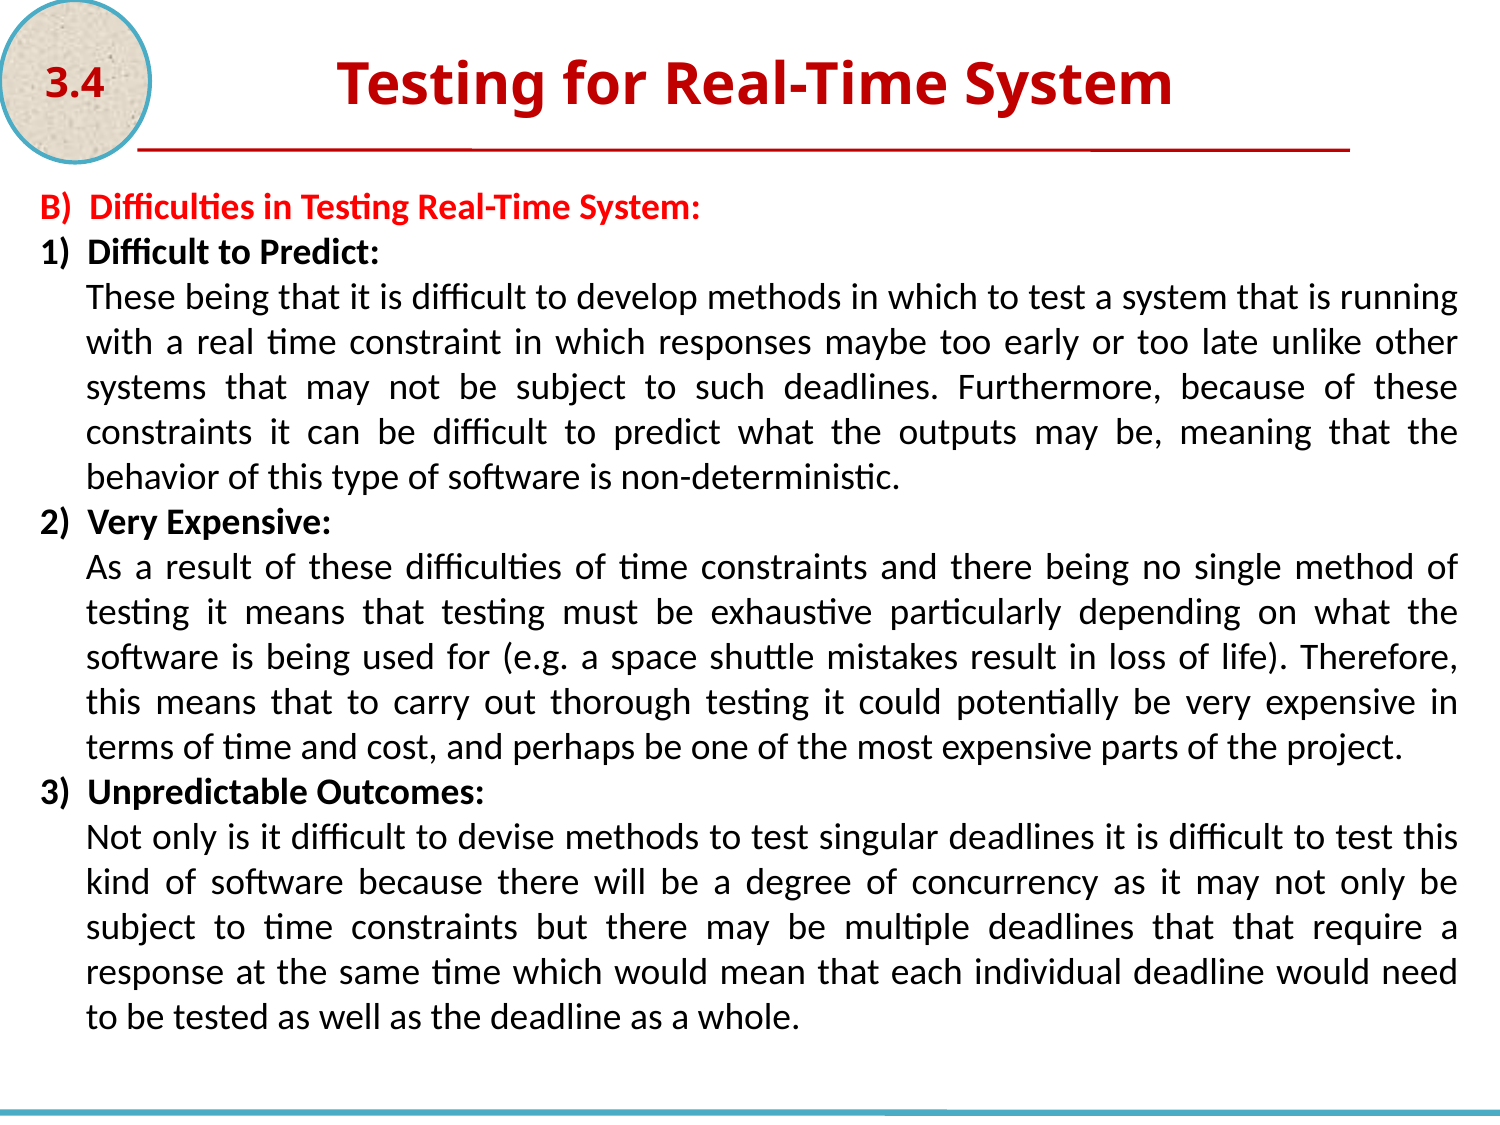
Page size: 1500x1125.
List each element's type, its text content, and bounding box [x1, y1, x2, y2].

text_box 3.4 [0, 0, 149, 165]
text_box Testing for Real-Time System [149, 39, 1363, 124]
text_box B) Difficulties in Testing Real-Time System: 1) Difficult to Predict: These being that it is difficult to develop methods in which to test a system that is running with a real time constraint in which responses maybe too early or too late unlike other systems that may not be subject to such deadlines. Furthermore, because of these constraints it can be difficult to predict what the outputs may be, meaning that the behavior of this type of software is non-deterministic. 2) Very Expensive: As a result of these difficulties of time constraints and there being no single method of testing it means that testing must be exhaustive particularly depending on what the software is being used for (e.g. a space shuttle mistakes result in loss of life). Therefore, this means that to carry out thorough testing it could potentially be very expensive in terms of time and cost, and perhaps be one of the most expensive parts of the project. 3) Unpredictable Outcomes: Not only is it difficult to devise methods to test singular deadlines it is difficult to test this kind of software because there will be a degree of concurrency as it may not only be subject to time constraints but there may be multiple deadlines that that require a response at the same time which would mean that each individual deadline would need to be tested as well as the deadline as a whole. [24, 174, 1475, 1045]
